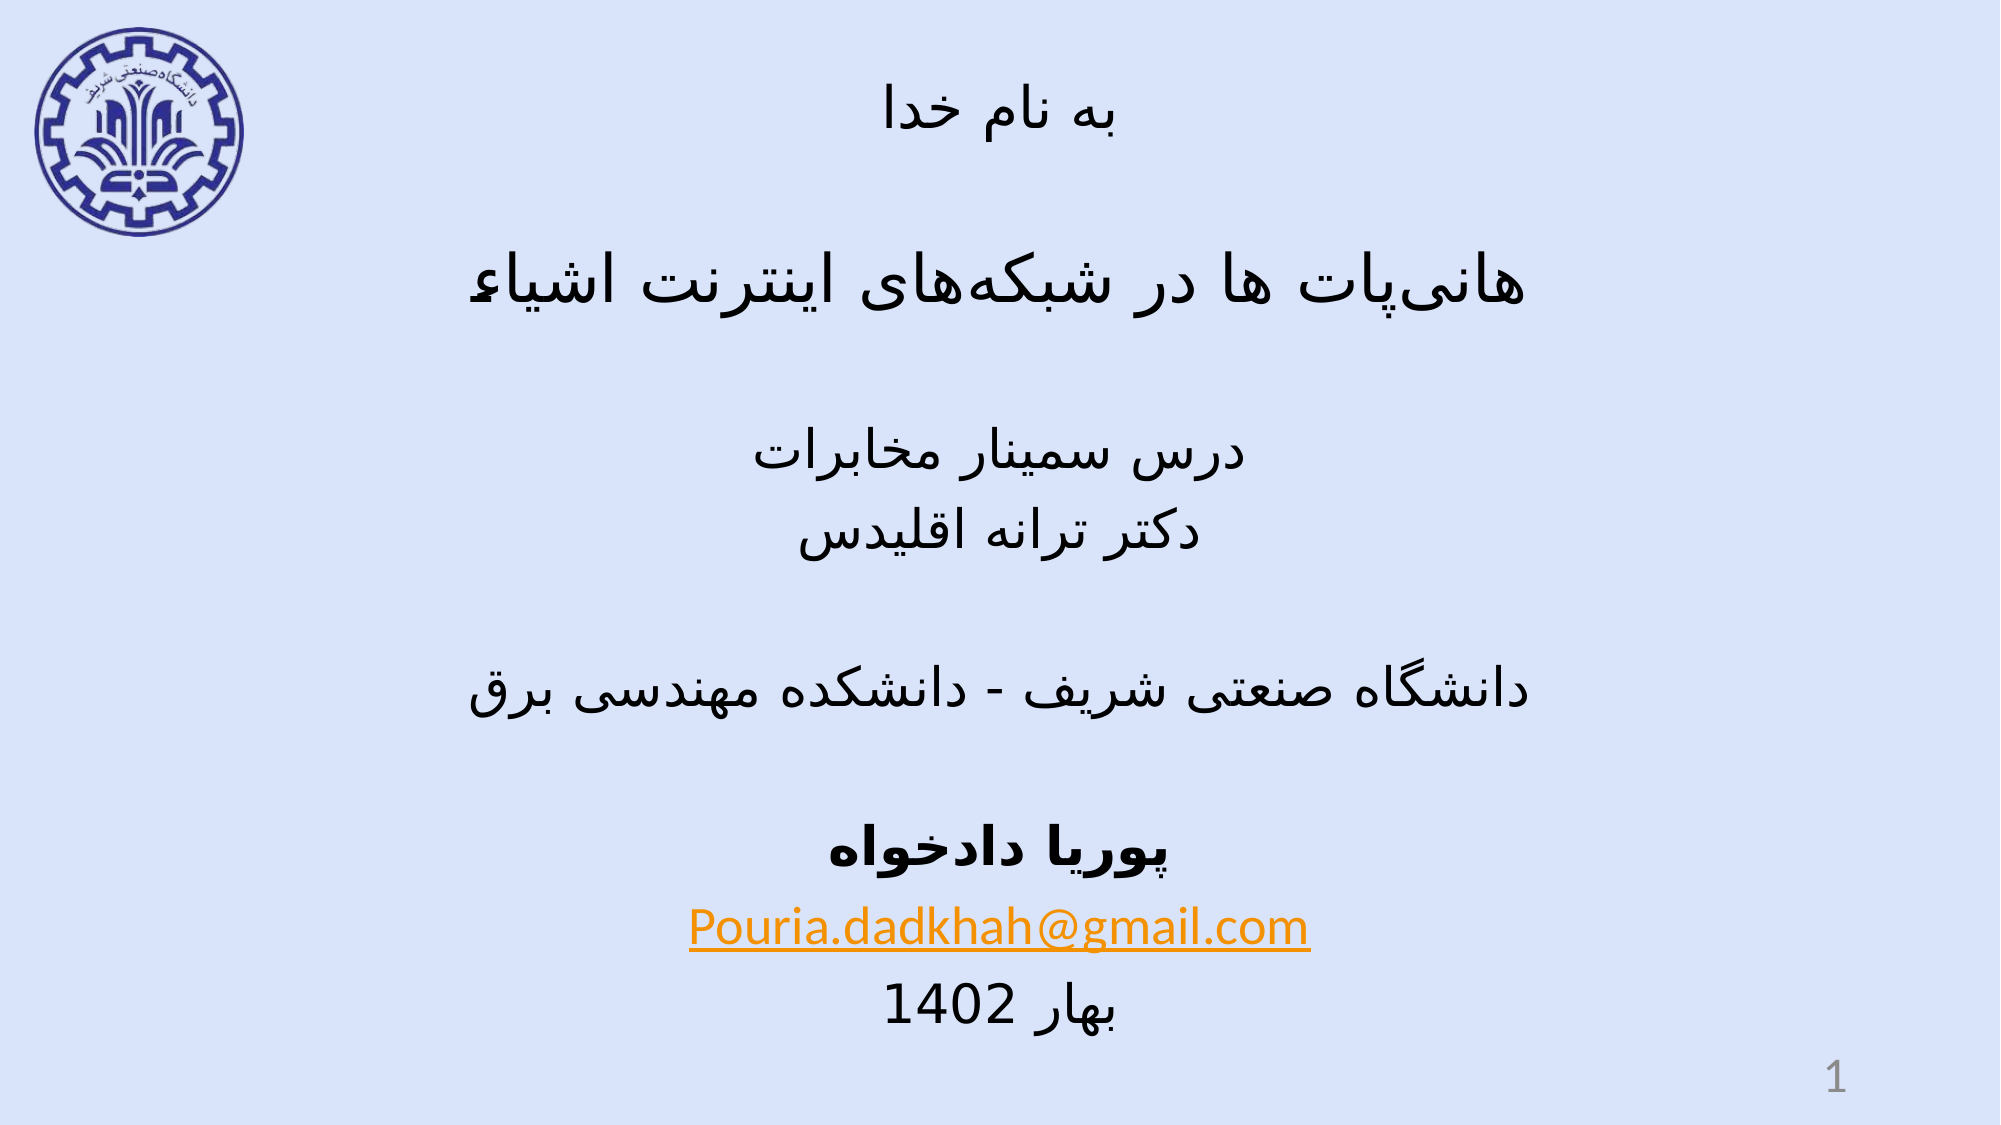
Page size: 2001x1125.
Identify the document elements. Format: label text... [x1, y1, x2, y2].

subtitle به نام خدا هانی‌پات ها در شبکه‌های اینترنت اشیاء درس سمینار مخابرات دکتر ترانه اقلیدس دانشگاه صنعتی شریف - دانشکده مهندسی برق پوریا دادخواه Pouria.dadkhah@gmail.com بهار 1402 [249, 70, 1750, 1072]
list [34, 27, 244, 237]
slide_number 1 [1548, 1042, 1863, 1103]
